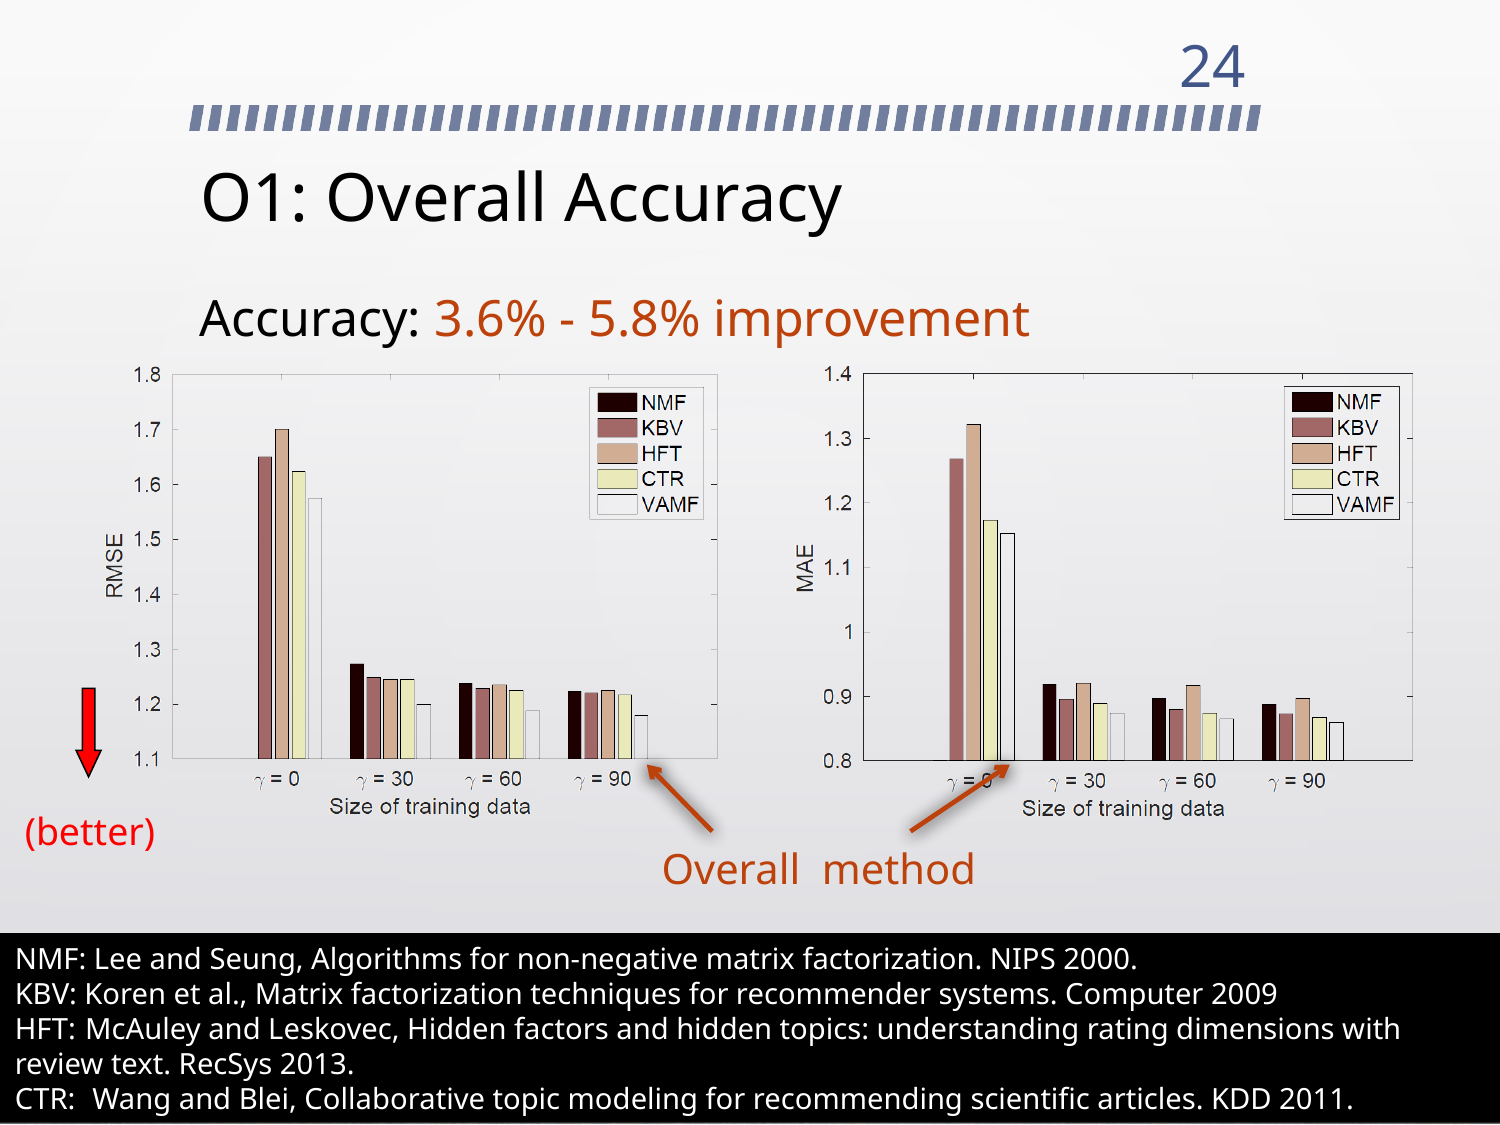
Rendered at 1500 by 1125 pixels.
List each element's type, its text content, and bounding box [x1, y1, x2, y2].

picture [792, 361, 1418, 823]
text_box NMF: Lee and Seung, Algorithms for non-negative matrix factorization. NIPS 2000. KBV: Koren et al., Matrix factorization techniques for recommender systems. Computer 2009 HFT:[McAuley and Leskovec, Hidden factors and hidden topics: understanding rating dimensions with review text. RecSys 2013. CTR: [Wang and Blei, Collaborative topic modeling for recommending scientific articles. KDD 2011. [0, 933, 1500, 1123]
text_box (better) [10, 800, 171, 861]
picture [100, 361, 725, 823]
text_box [910, 764, 1011, 832]
text_box Accuracy: 3.6% - 5.8% improvement [185, 279, 1087, 354]
slide_number 24 [1130, 21, 1262, 105]
title O1: Overall Accuracy [185, 156, 1264, 329]
text_box Overall method [646, 835, 1077, 900]
text_box [76, 688, 100, 777]
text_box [646, 764, 713, 832]
